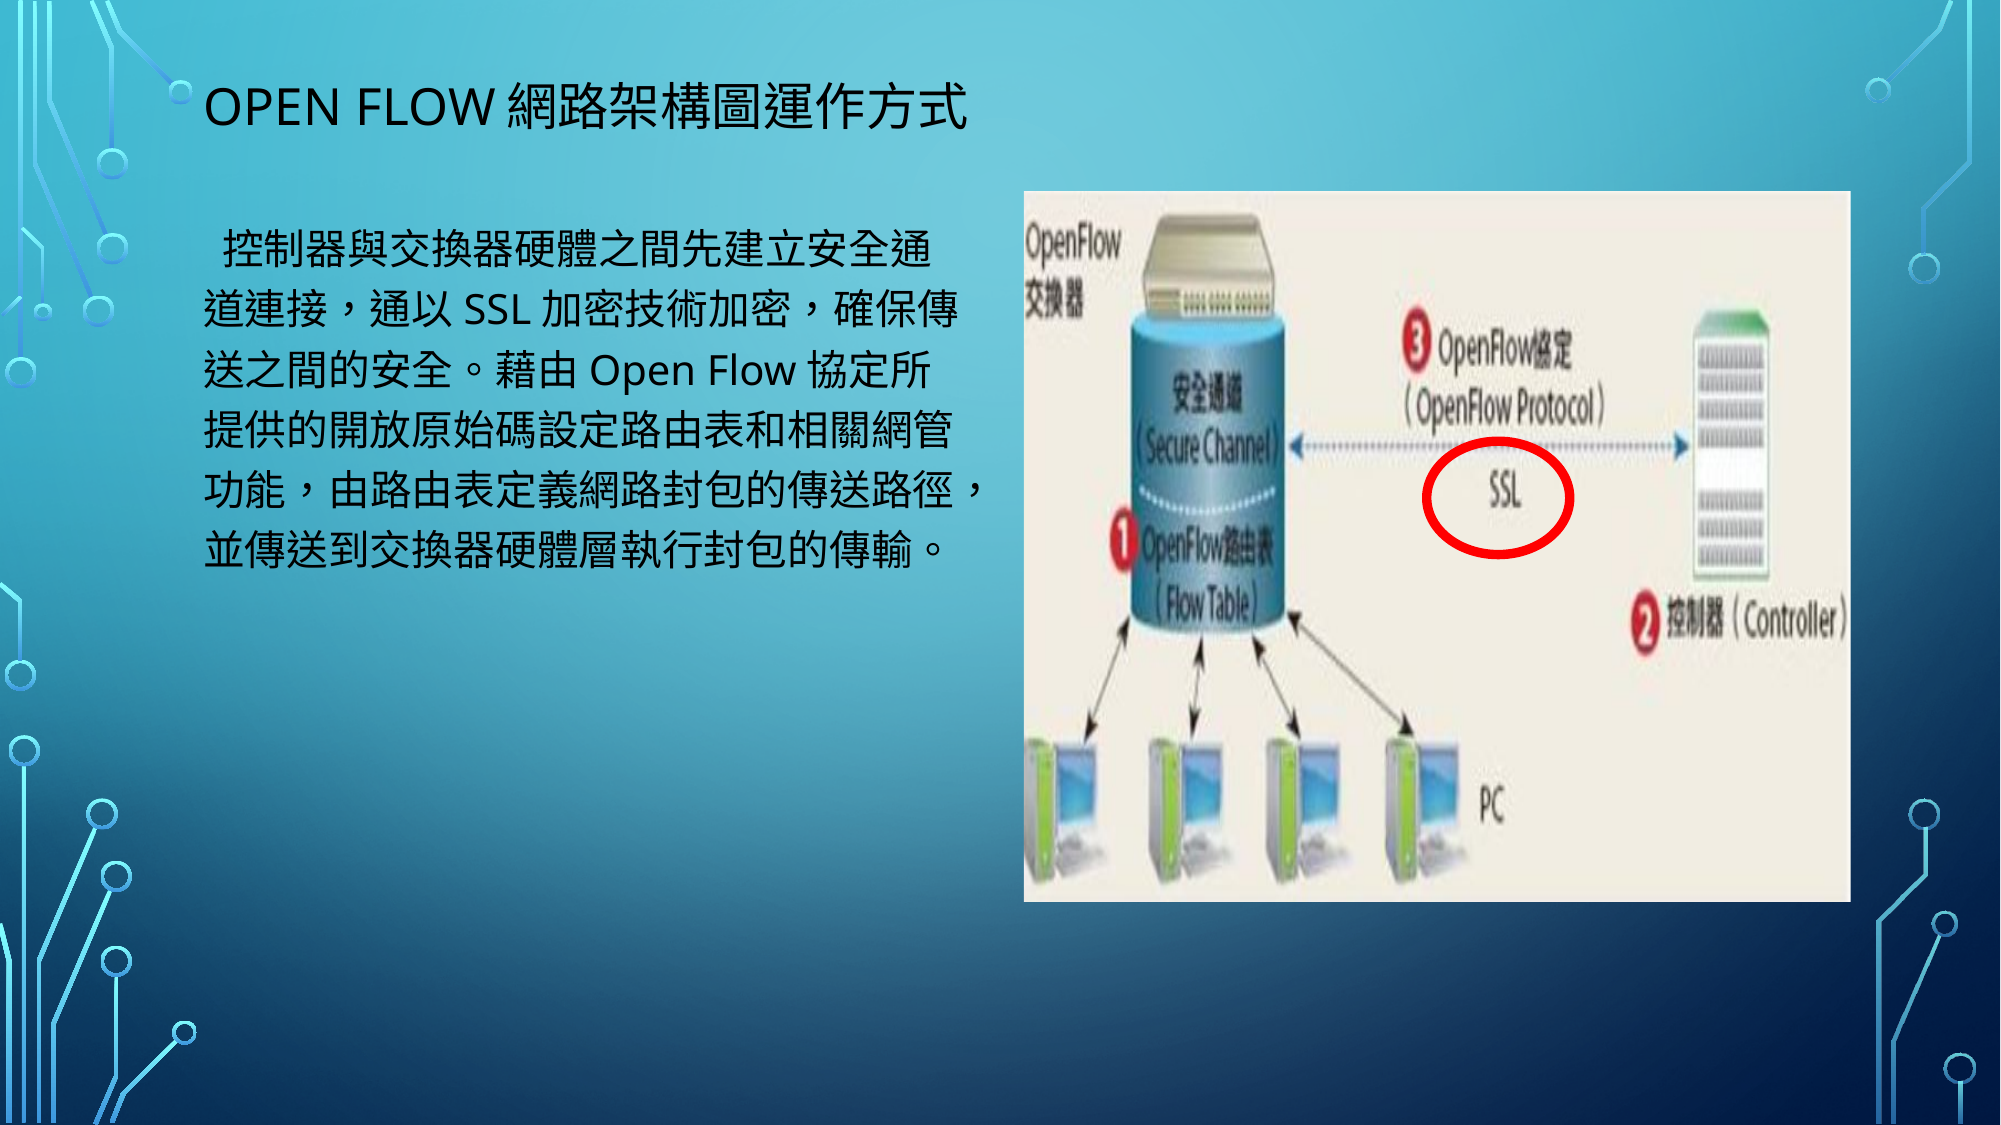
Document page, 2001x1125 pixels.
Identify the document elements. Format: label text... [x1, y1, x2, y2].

title Open flow網路架構圖運作方式 [188, 41, 1106, 144]
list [1023, 191, 1851, 902]
list 控制器與交換器硬體之間先建立安全通道連接，通以SSL加密技術加密，確保傳送之間的安全。藉由Open Flow協定所提供的開放原始碼設定路由表和相關網管功能，由路由表定義網路封包的傳送路徑，並傳送到交換器硬體層執行封包的傳輸。 [188, 205, 986, 950]
